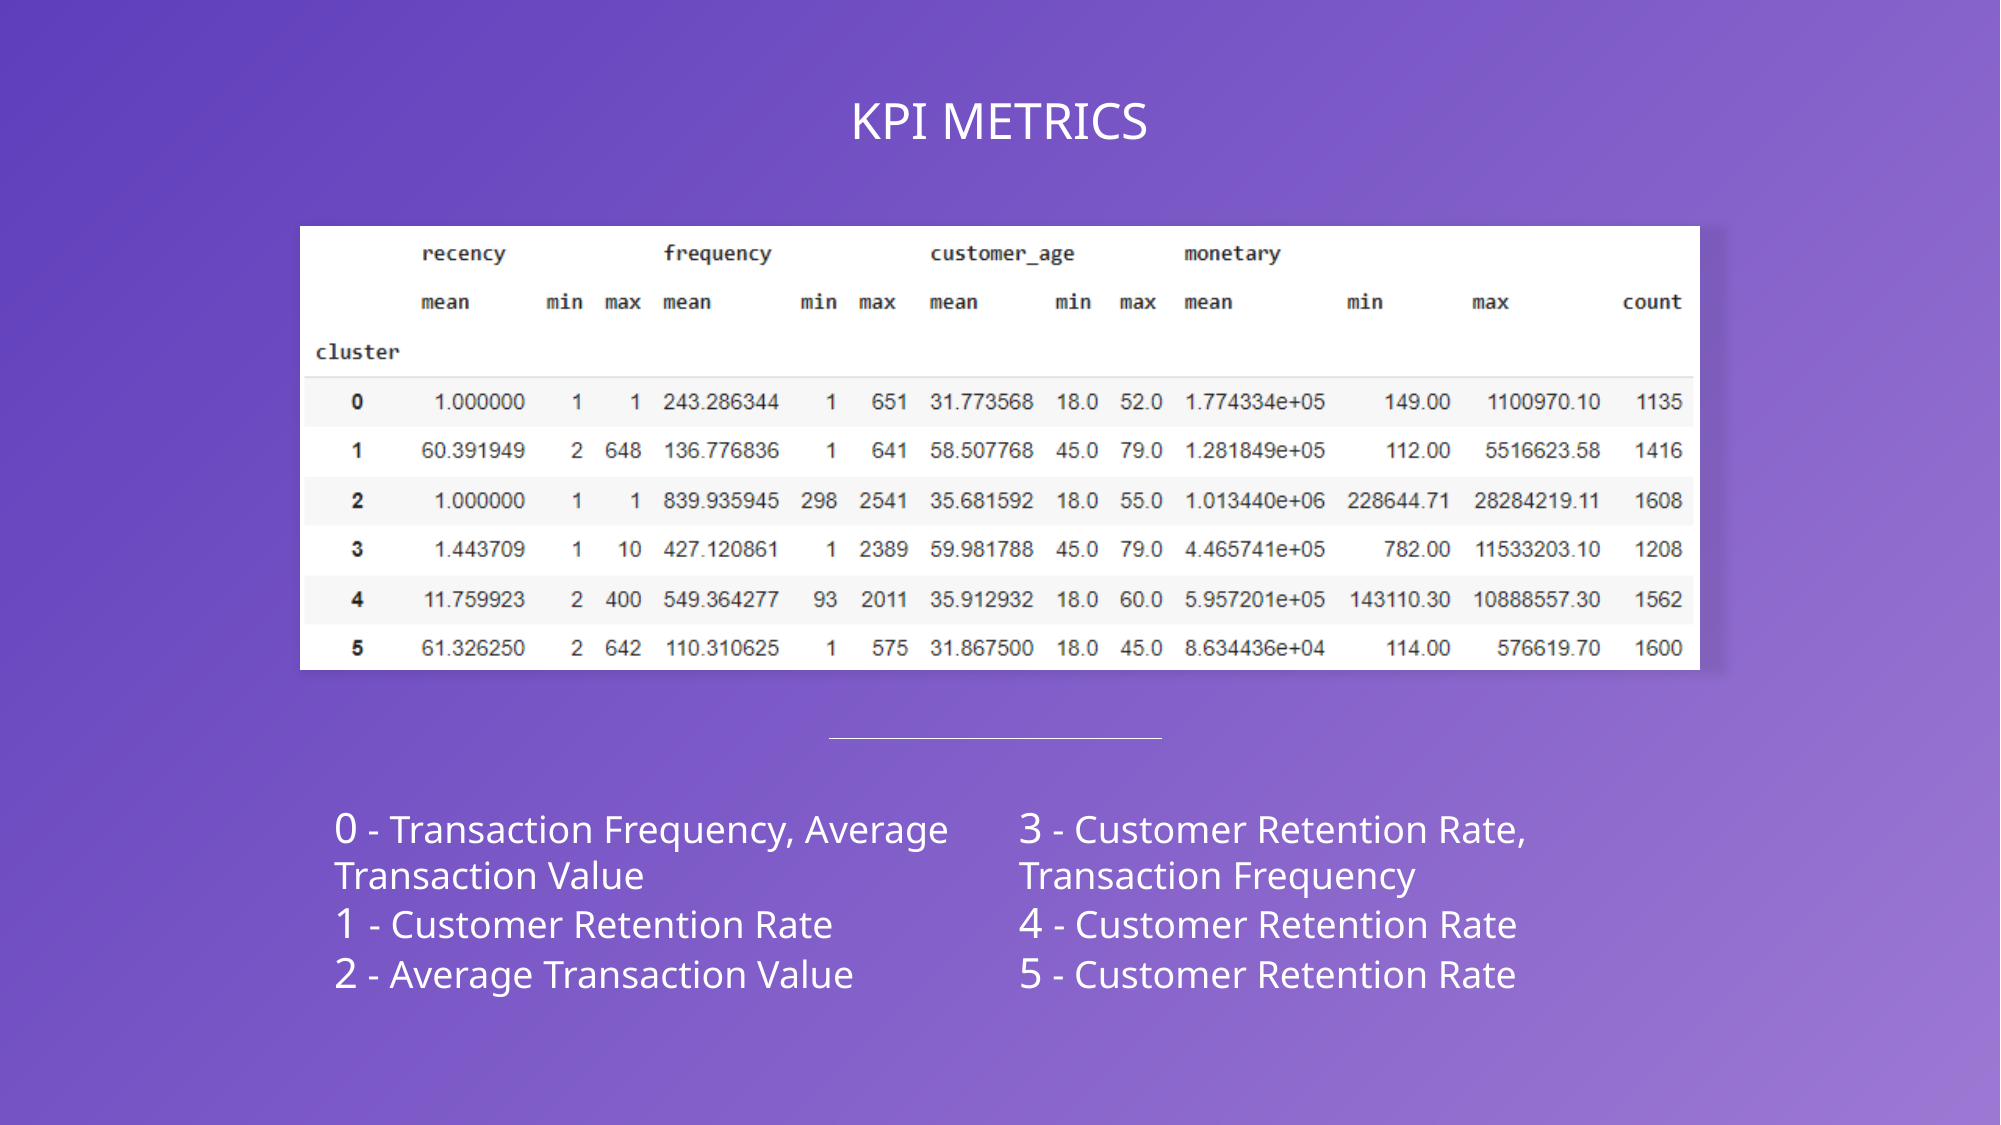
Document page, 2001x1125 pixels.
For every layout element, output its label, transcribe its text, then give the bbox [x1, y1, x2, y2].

text_box KPI METRICS [729, 81, 1271, 157]
text_box 0 - Transaction Frequency, Average Transaction Value 1 - Customer Retention Rate 2 - Average Transaction Value 3 - Customer Retention Rate, Transaction Frequency 4 - Customer Retention Rate 5 - Customer Retention Rate [319, 794, 1718, 1002]
picture [300, 226, 1700, 670]
